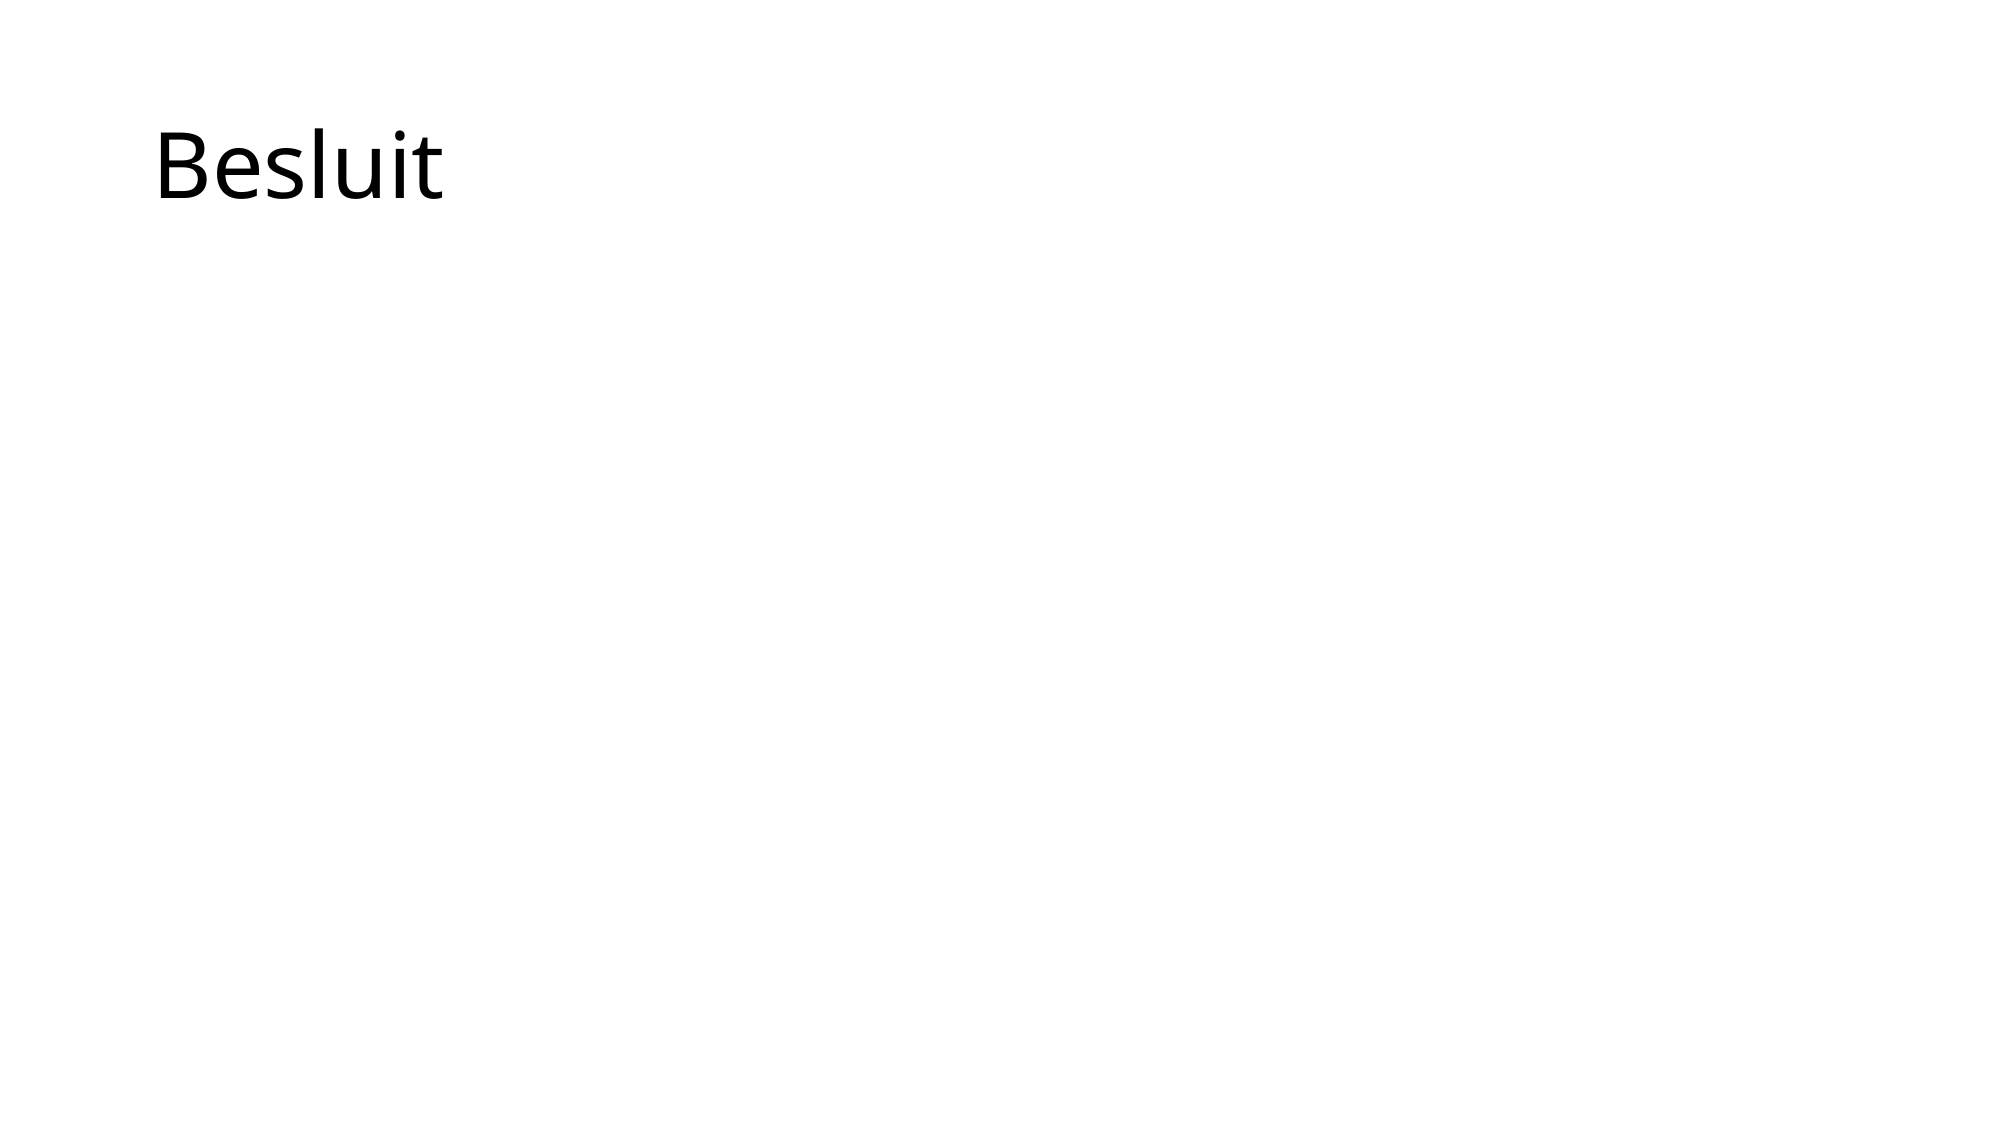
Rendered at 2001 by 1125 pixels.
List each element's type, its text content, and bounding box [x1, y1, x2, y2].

title Besluit [137, 59, 1863, 278]
